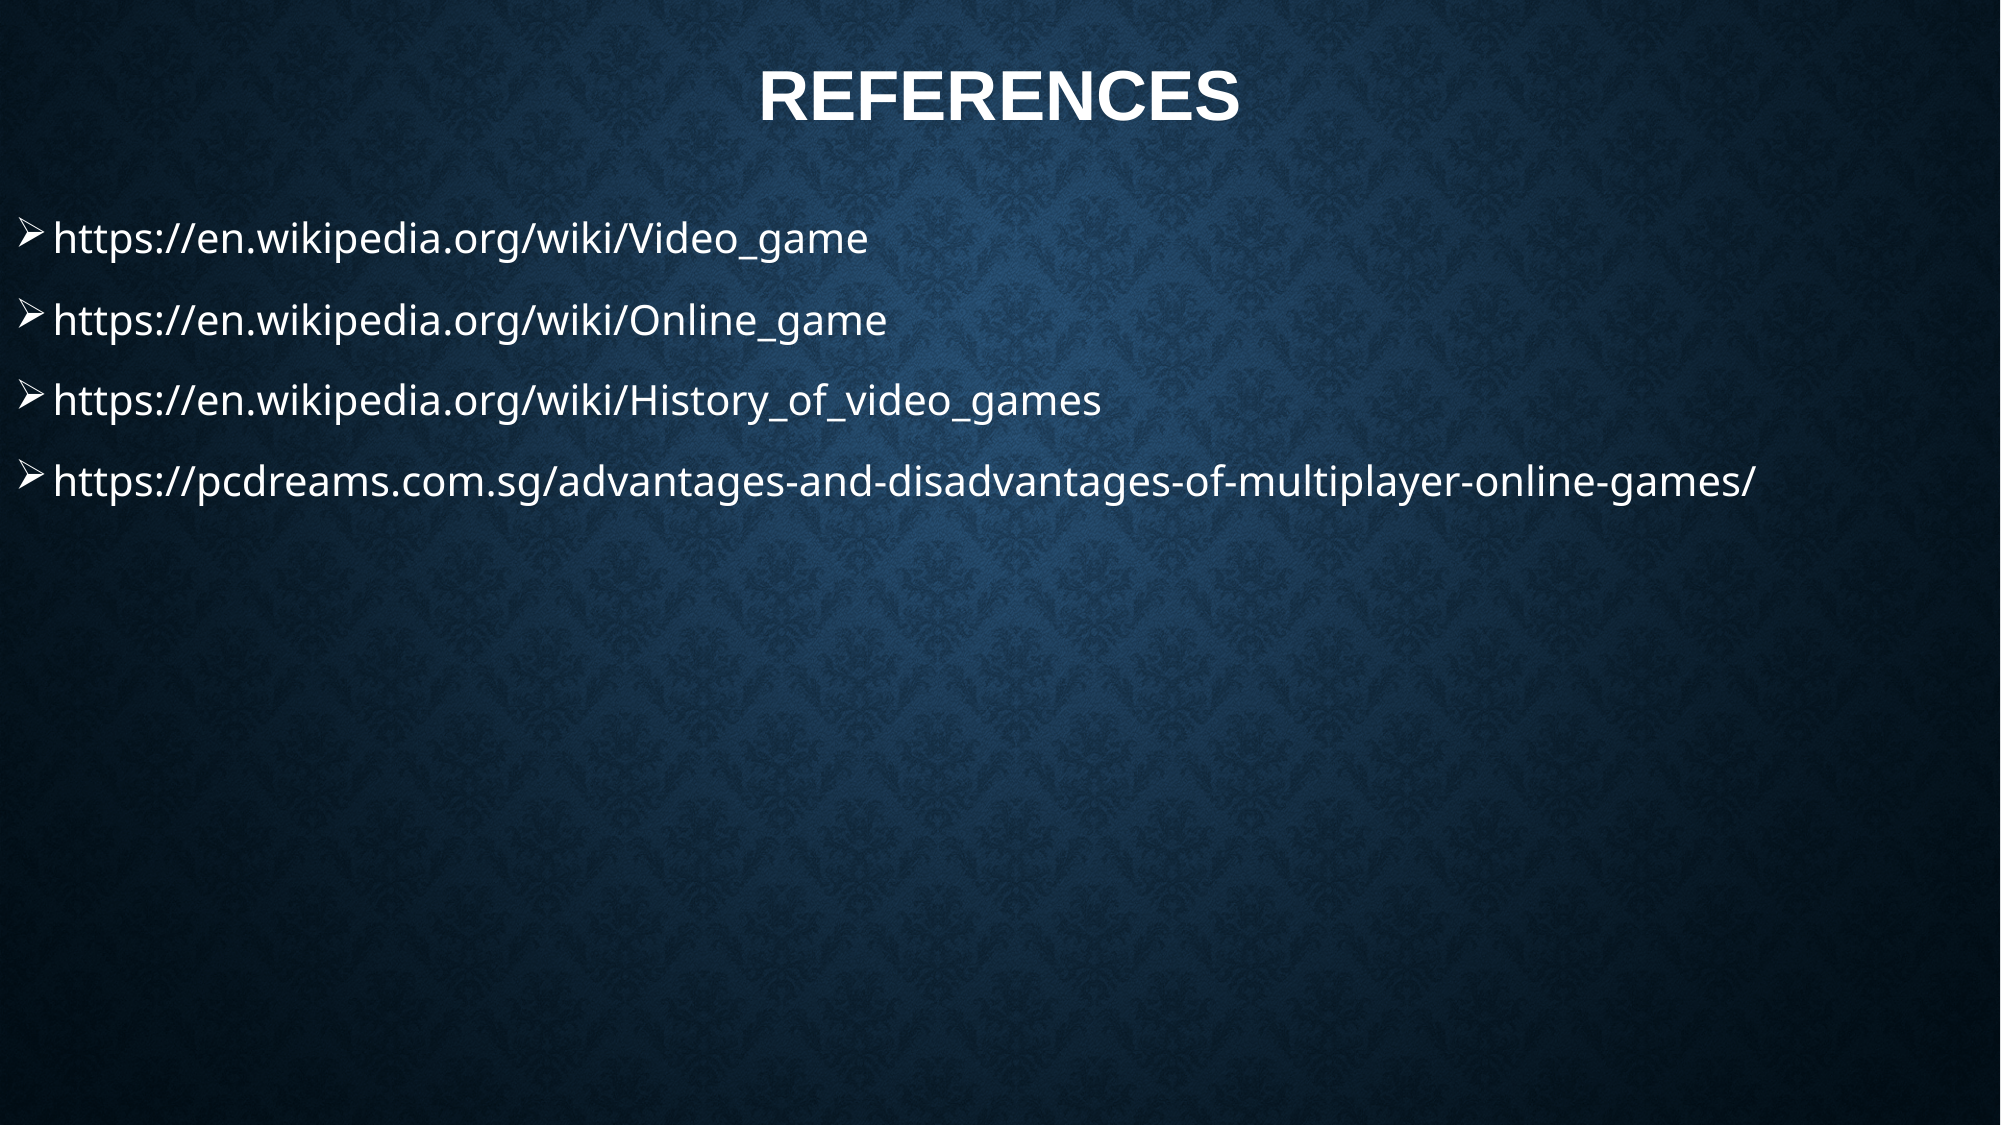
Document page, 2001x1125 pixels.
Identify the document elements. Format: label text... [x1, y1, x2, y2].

list https://en.wikipedia.org/wiki/Video_game https://en.wikipedia.org/wiki/Online_game https://en.wikipedia.org/wiki/History_of_video_games https://pcdreams.com.sg/advantages-and-disadvantages-of-multiplayer-online-games/ [0, 194, 2000, 1125]
title References [0, 0, 2000, 194]
